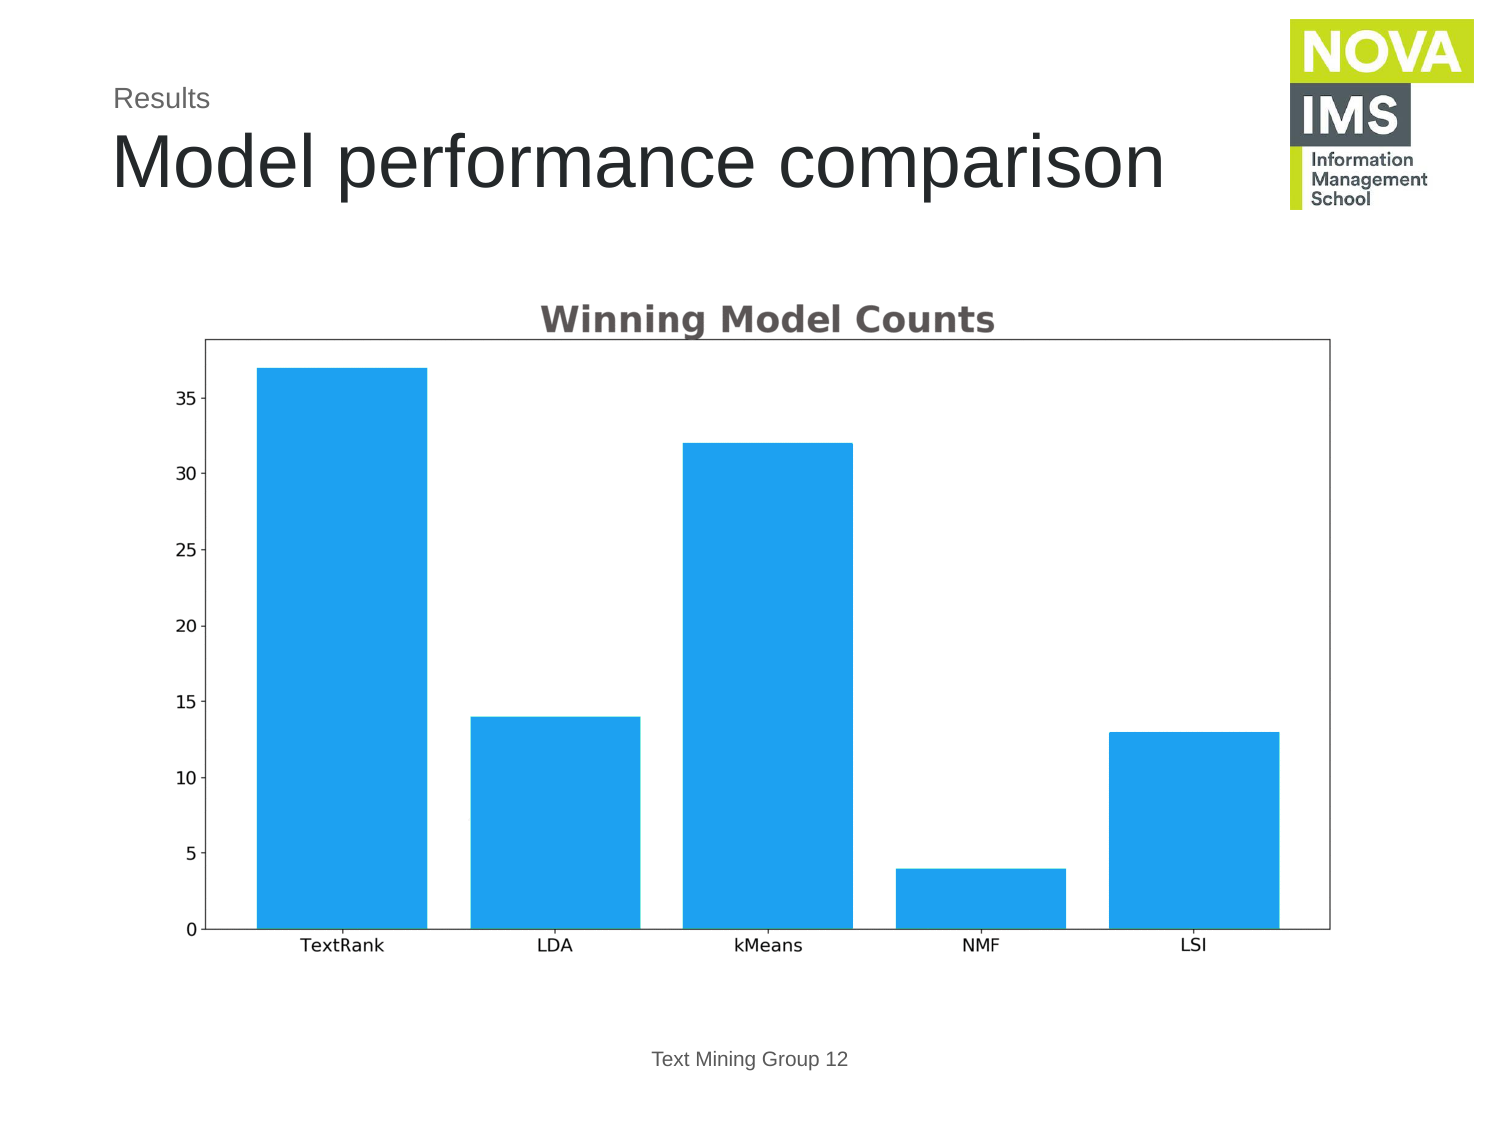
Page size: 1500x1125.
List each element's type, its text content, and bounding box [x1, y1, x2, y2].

picture [1290, 19, 1474, 210]
title Model performance comparison [96, 97, 1395, 223]
picture [24, 247, 1476, 1013]
text_box Results [98, 64, 368, 97]
